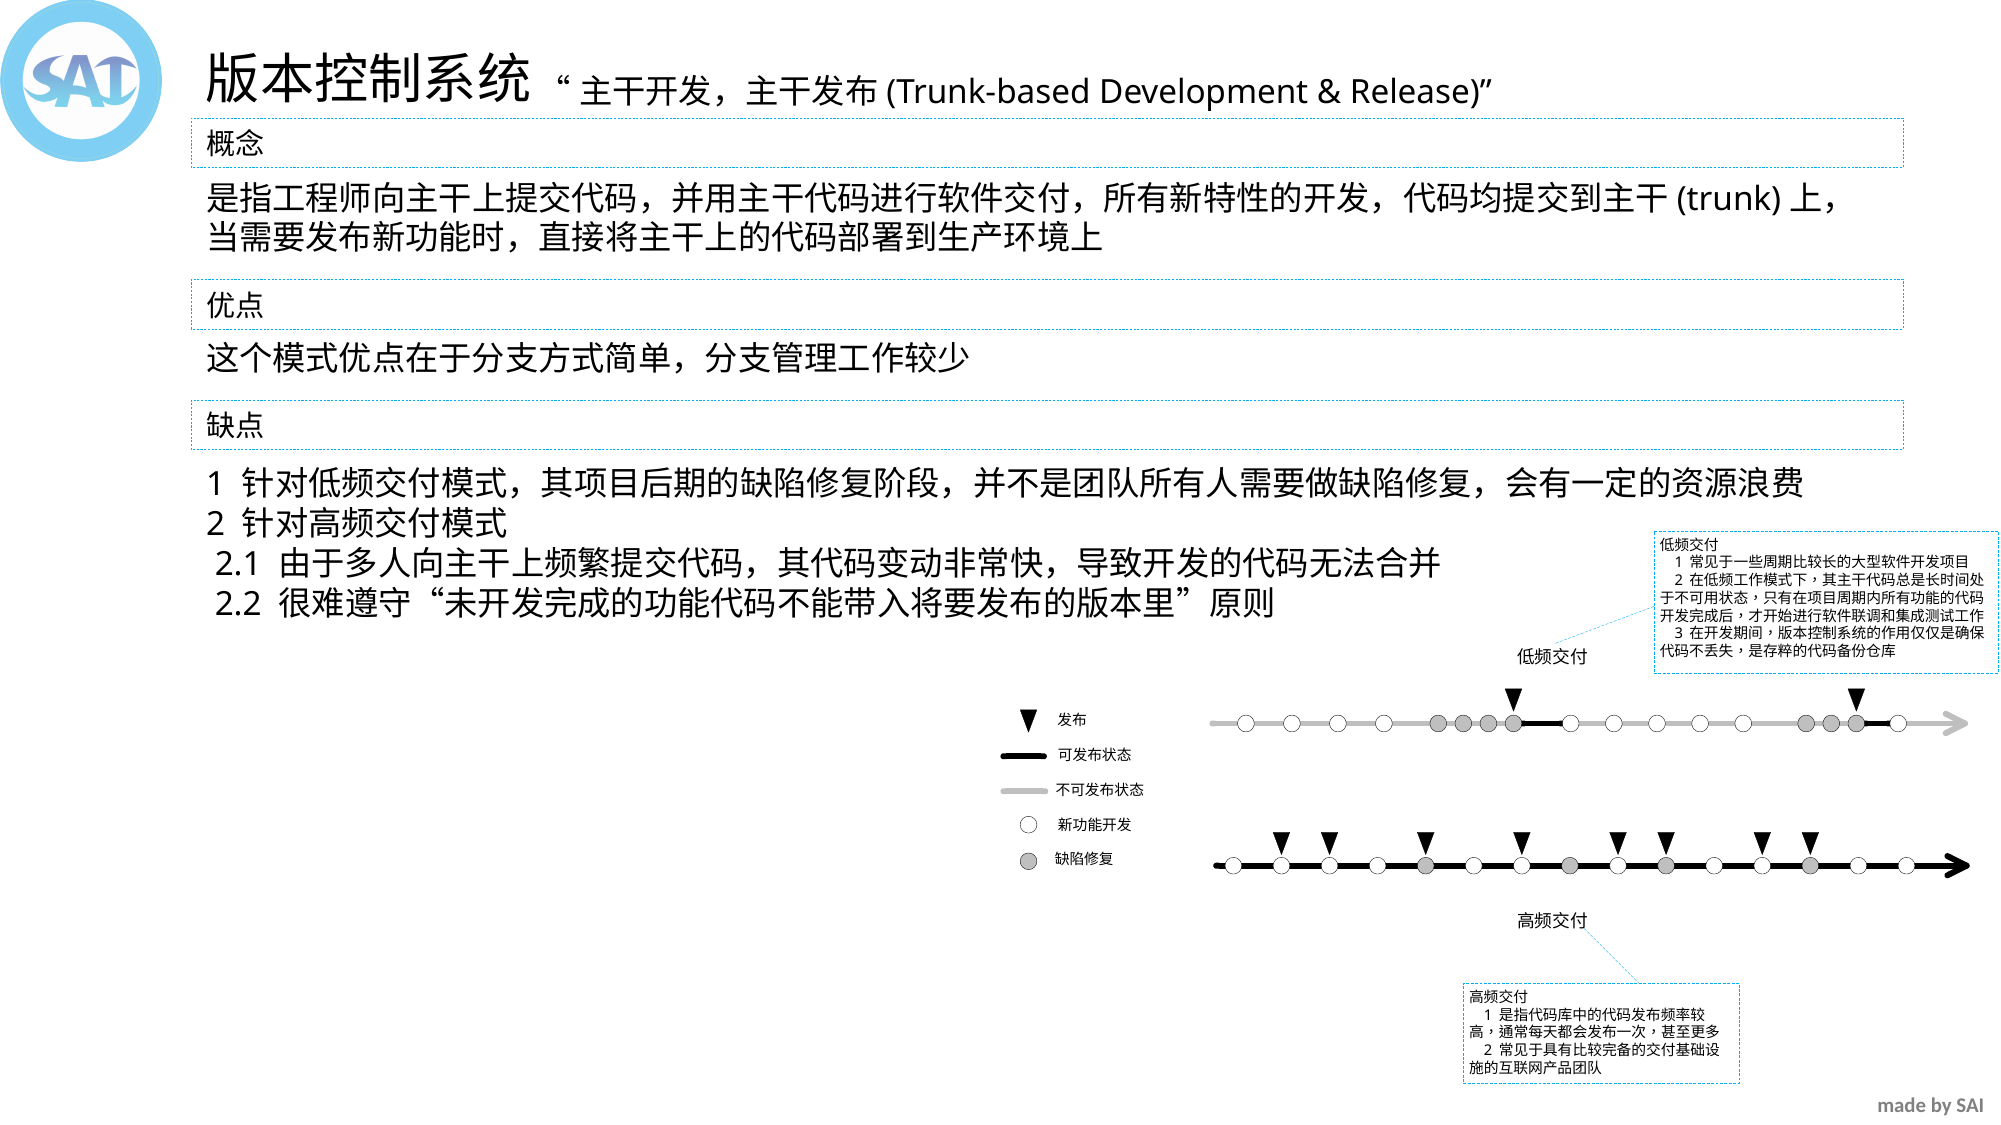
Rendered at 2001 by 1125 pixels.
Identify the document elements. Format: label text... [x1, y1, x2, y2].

text_box 概念 [191, 118, 1903, 168]
text_box 这个模式优点在于分支方式简单，分支管理工作较少 [191, 329, 1192, 385]
picture [1465, 985, 1738, 1082]
text_box 1 针对低频交付模式，其项目后期的缺陷修复阶段，并不是团队所有人需要做缺陷修复，会有一定的资源浪费 2 针对高频交付模式 2.1 由于多人向主干上频繁提交代码，其代码变动非常快，导致开发的代码无法合并 2.2 很难遵守“未开发完成的功能代码不能带入将要发布的版本里”原则 [191, 454, 1903, 629]
text_box 是指工程师向主干上提交代码，并用主干代码进行软件交付，所有新特性的开发，代码均提交到主干(trunk)上，当需要发布新功能时，直接将主干上的代码部署到生产环境上 [191, 169, 1903, 264]
text_box 缺点 [191, 400, 1903, 450]
text_box 优点 [191, 279, 1903, 330]
picture [1656, 533, 1997, 672]
text_box 版本控制系统 [191, 36, 727, 117]
picture [998, 528, 2000, 1085]
text_box “主干开发，主干发布(Trunk-based Development & Release)” [523, 62, 1579, 118]
